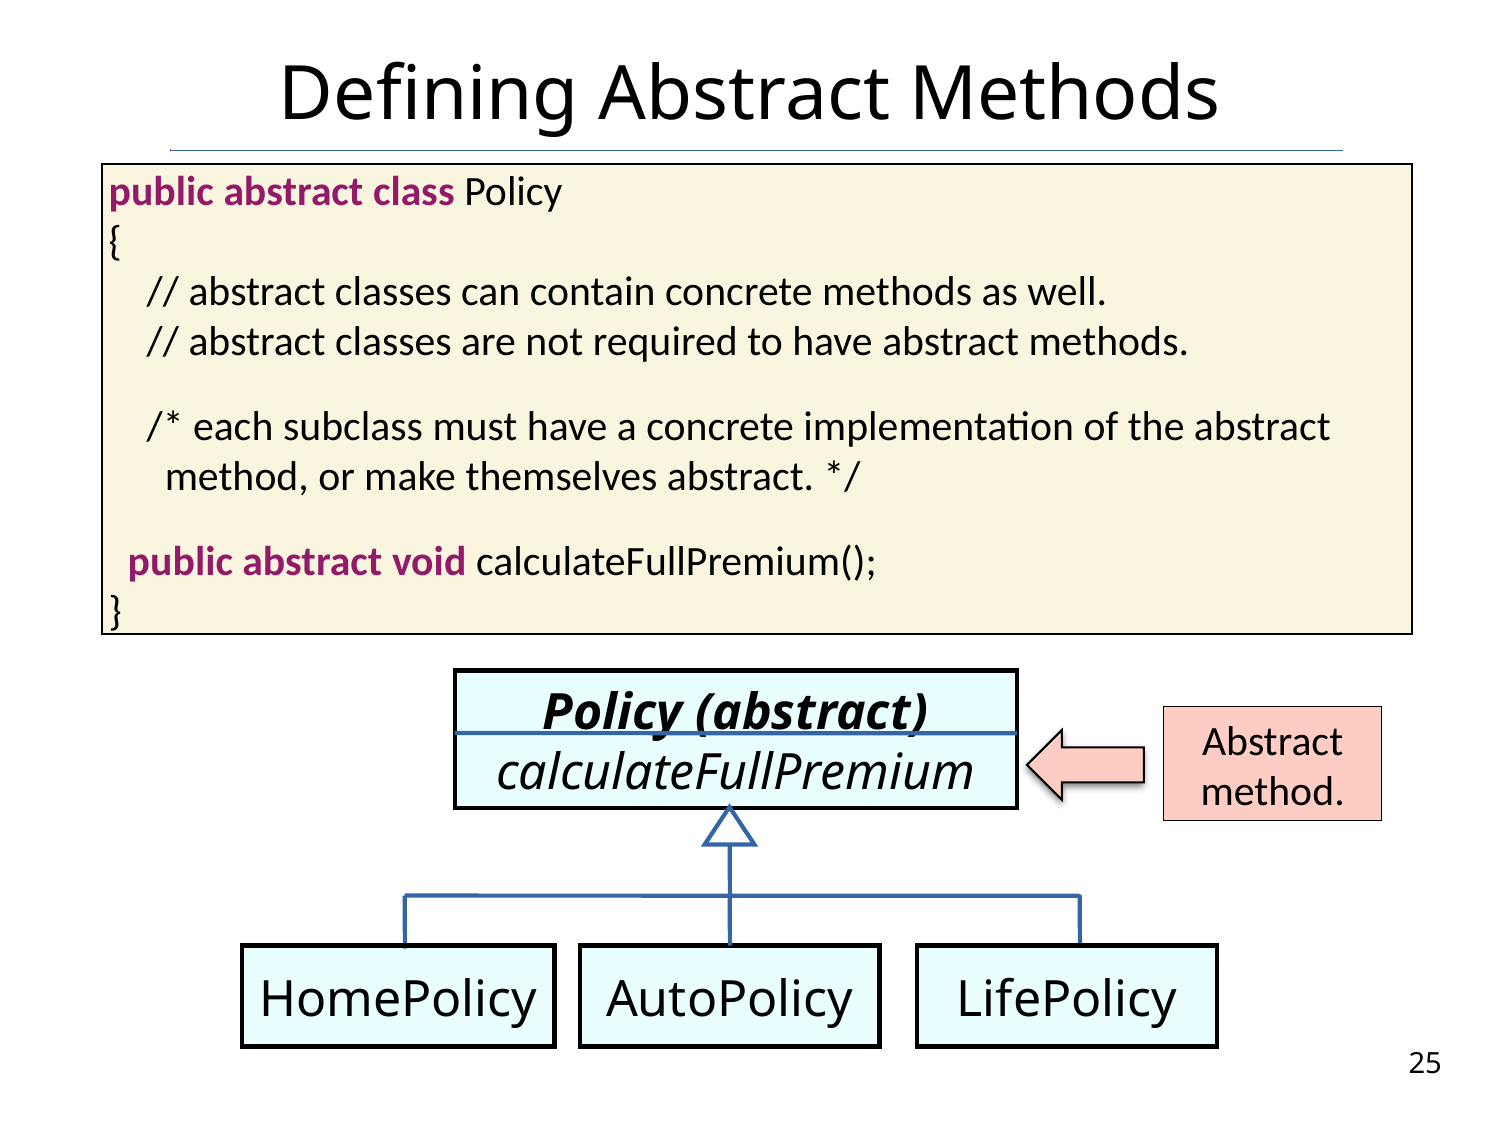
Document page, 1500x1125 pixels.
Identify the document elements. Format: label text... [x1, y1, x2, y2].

text_box Abstract method. [1163, 706, 1382, 821]
text_box [704, 815, 755, 845]
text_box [916, 945, 1218, 1047]
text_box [454, 670, 1018, 809]
text_box [1026, 729, 1144, 800]
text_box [579, 945, 880, 1047]
text_box public abstract class Policy { // abstract classes can contain concrete methods as well. // abstract classes are not required to have abstract methods. /* each subclass must have a concrete implementation of the abstract method, or make themselves abstract. */ public abstract void calculateFullPremium(); } [101, 163, 1412, 635]
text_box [241, 945, 555, 1047]
title Defining Abstract Methods [74, 0, 1426, 179]
slide_number 25 [1399, 1044, 1452, 1095]
